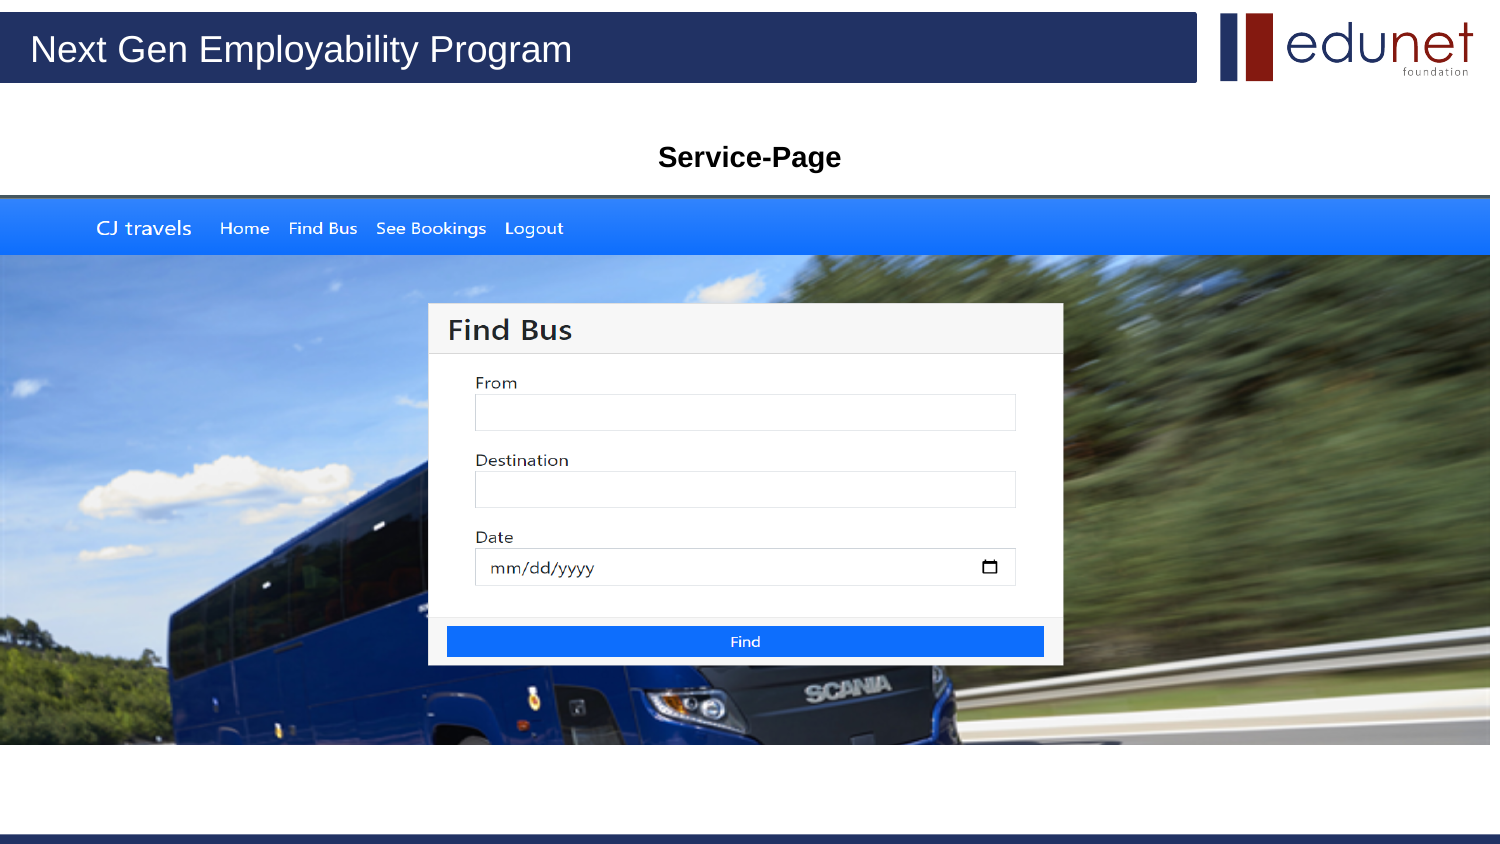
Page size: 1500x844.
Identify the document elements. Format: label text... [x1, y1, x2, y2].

title Service-Page [103, 104, 1397, 194]
picture [1279, 14, 1482, 83]
picture [0, 195, 1490, 745]
